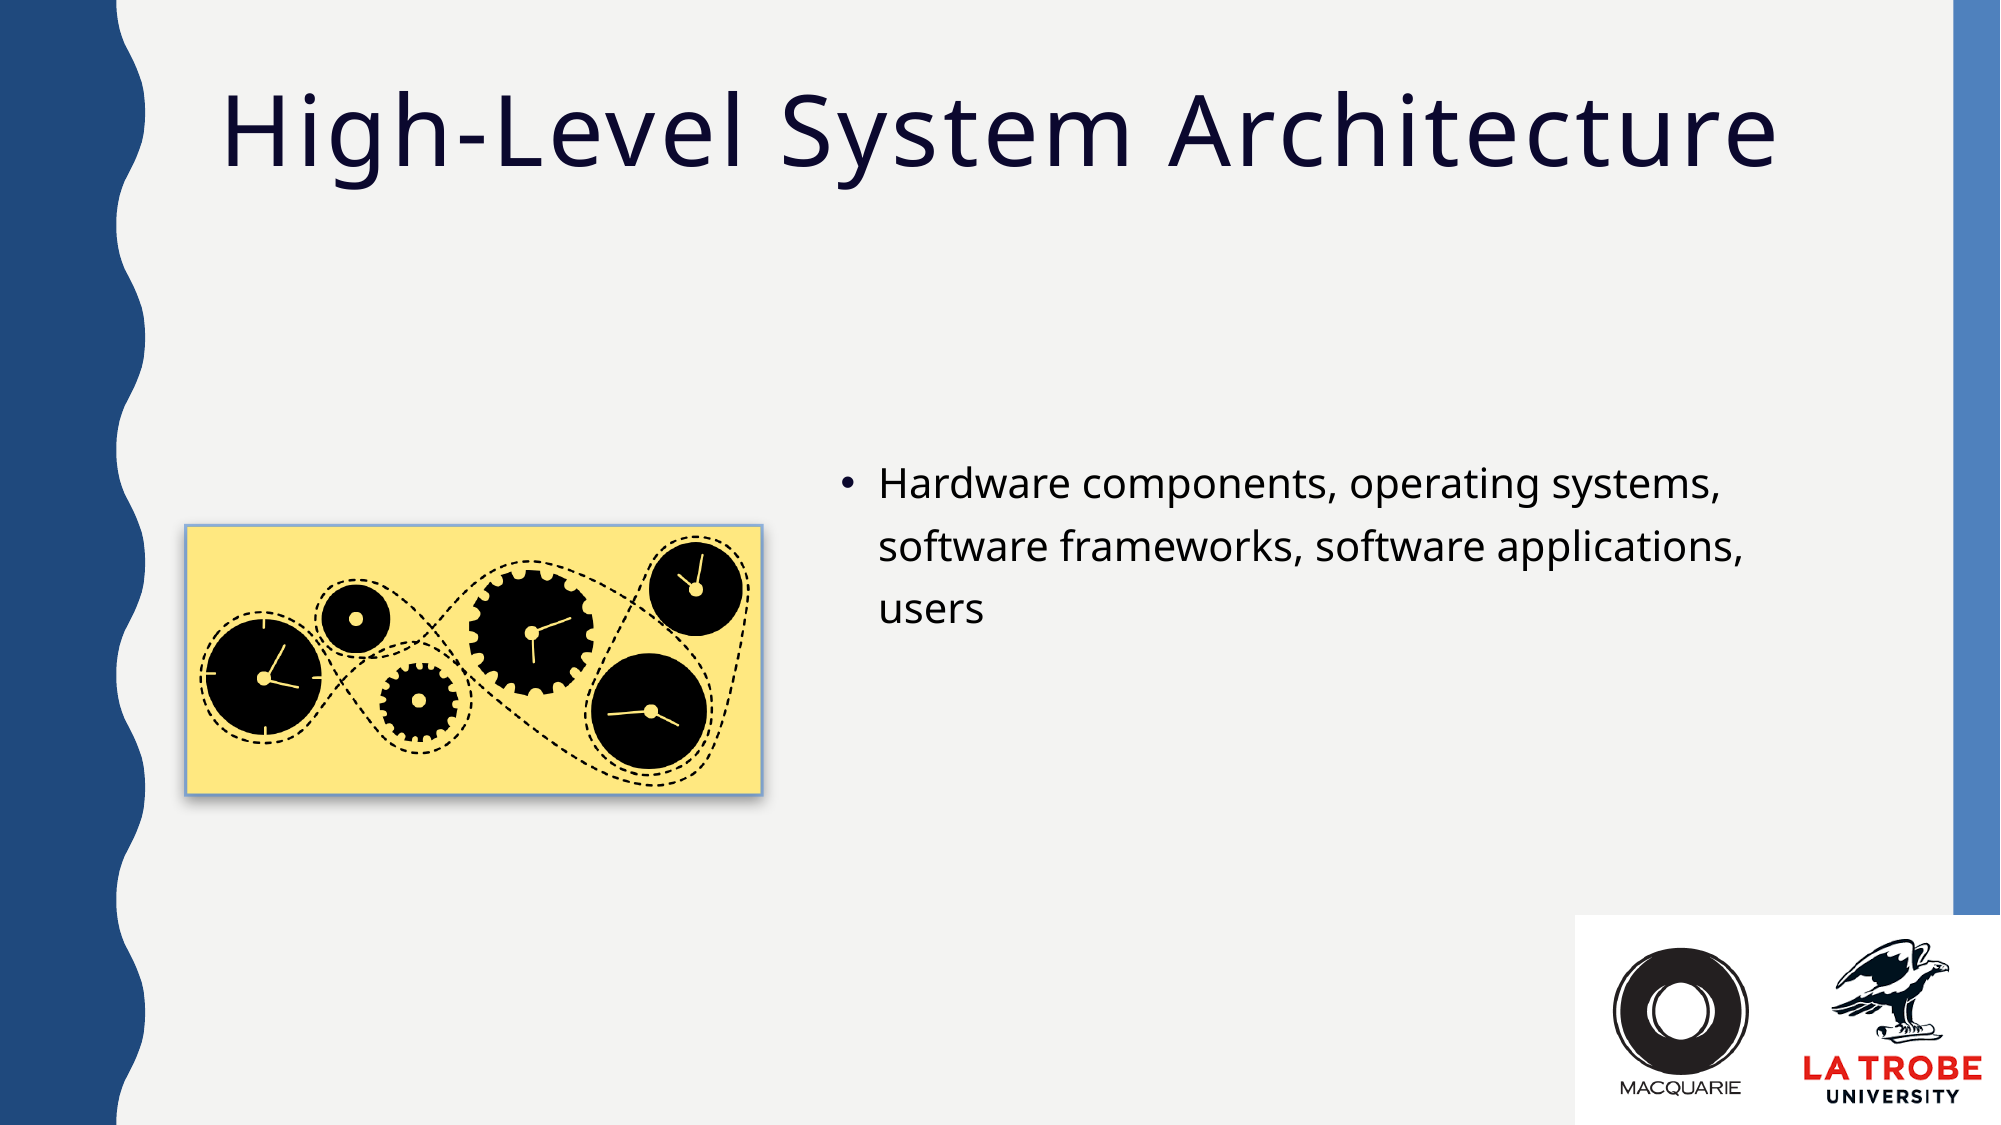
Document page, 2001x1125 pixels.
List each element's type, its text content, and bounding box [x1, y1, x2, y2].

picture [1575, 915, 2000, 1125]
text_box Hardware components, operating systems, software frameworks, software applications, users [825, 369, 1813, 950]
picture [186, 526, 761, 794]
text_box High-Level System Architecture [205, 62, 1875, 308]
